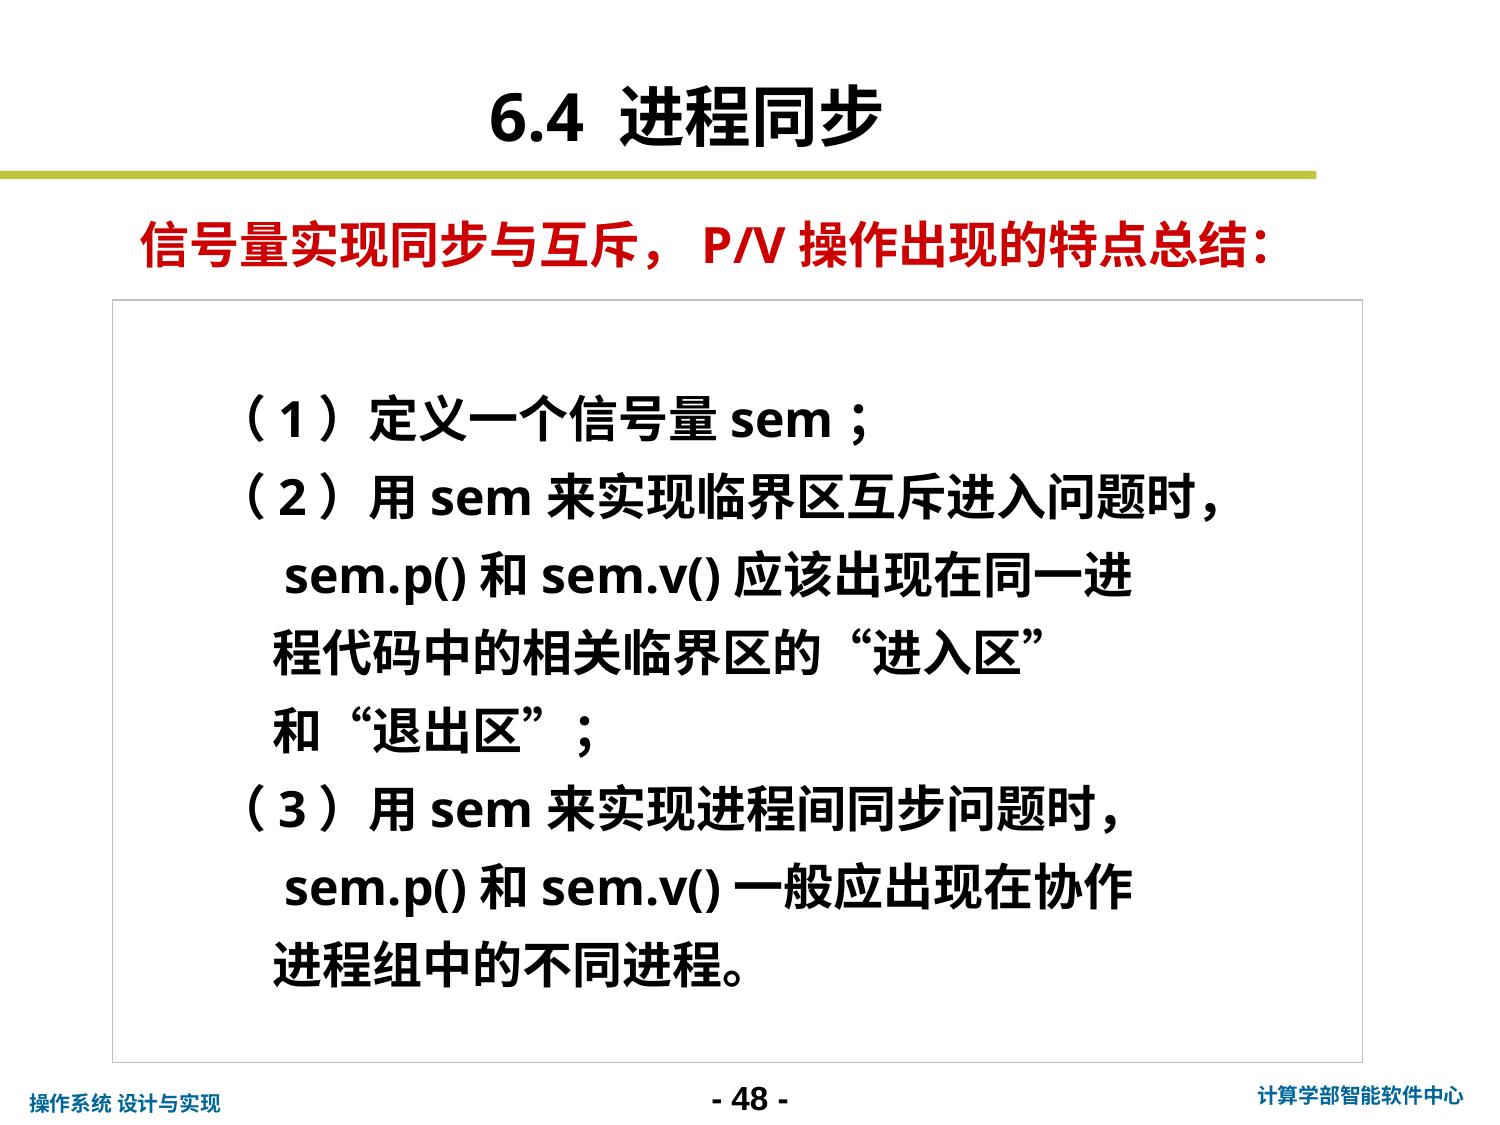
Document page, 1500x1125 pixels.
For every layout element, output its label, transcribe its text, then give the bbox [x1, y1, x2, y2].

text_box （1）定义一个信号量sem； （2）用sem来实现临界区互斥进入问题时， sem.p()和sem.v()应该出现在同一进 程代码中的相关临界区的“进入区” 和“退出区”； （3）用sem来实现进程间同步问题时， sem.p()和sem.v()一般应出现在协作 进程组中的不同进程。 [112, 299, 1363, 1063]
text_box 6.4 进程同步 [474, 67, 1063, 163]
text_box 信号量实现同步与互斥，P/V操作出现的特点总结： [125, 212, 1363, 275]
